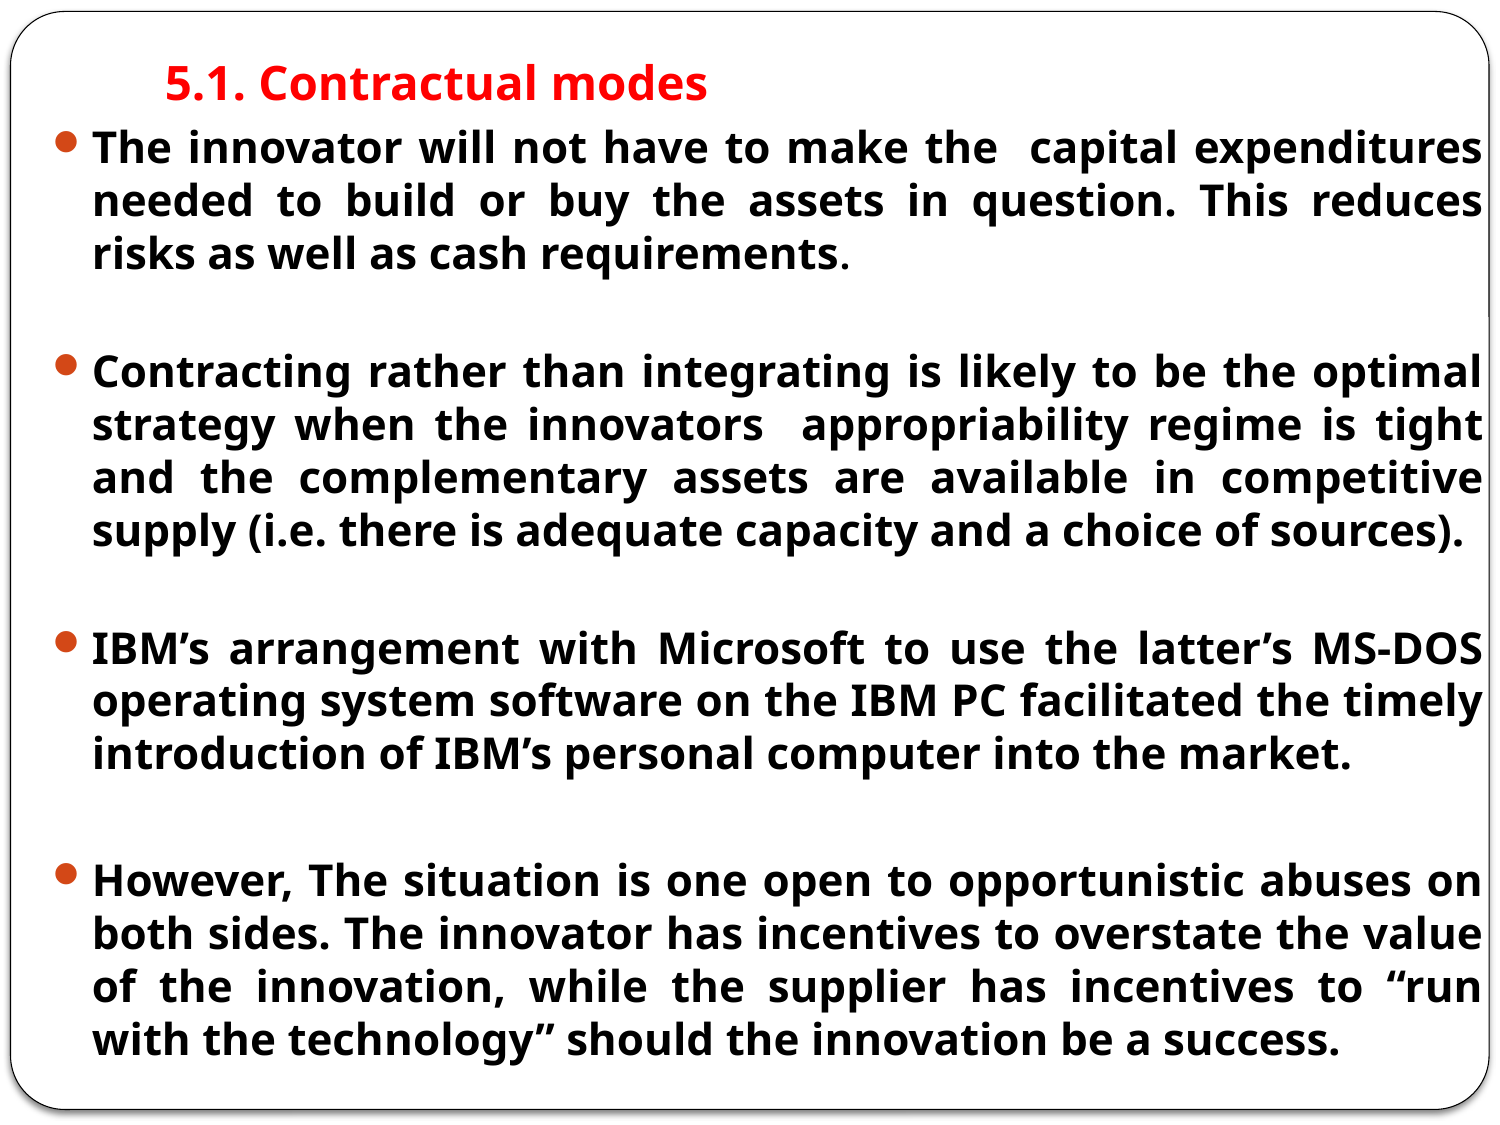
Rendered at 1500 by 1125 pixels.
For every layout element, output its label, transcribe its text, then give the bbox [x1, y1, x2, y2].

list The innovator will not have to make the capital expenditures needed to build or buy the assets in question. This reduces risks as well as cash requirements. Contracting rather than integrating is likely to be the optimal strategy when the innovators appropriability regime is tight and the complementary assets are available in competitive supply (i.e. there is adequate capacity and a choice of sources). IBM’s arrangement with Microsoft to use the latter’s MS-DOS operating system software on the IBM PC facilitated the timely introduction of IBM’s personal computer into the market. However, The situation is one open to opportunistic abuses on both sides. The innovator has incentives to overstate the value of the innovation, while the supplier has incentives to “run with the technology” should the innovation be a success. [37, 112, 1500, 1125]
title 5.1. Contractual modes [150, 45, 1425, 112]
